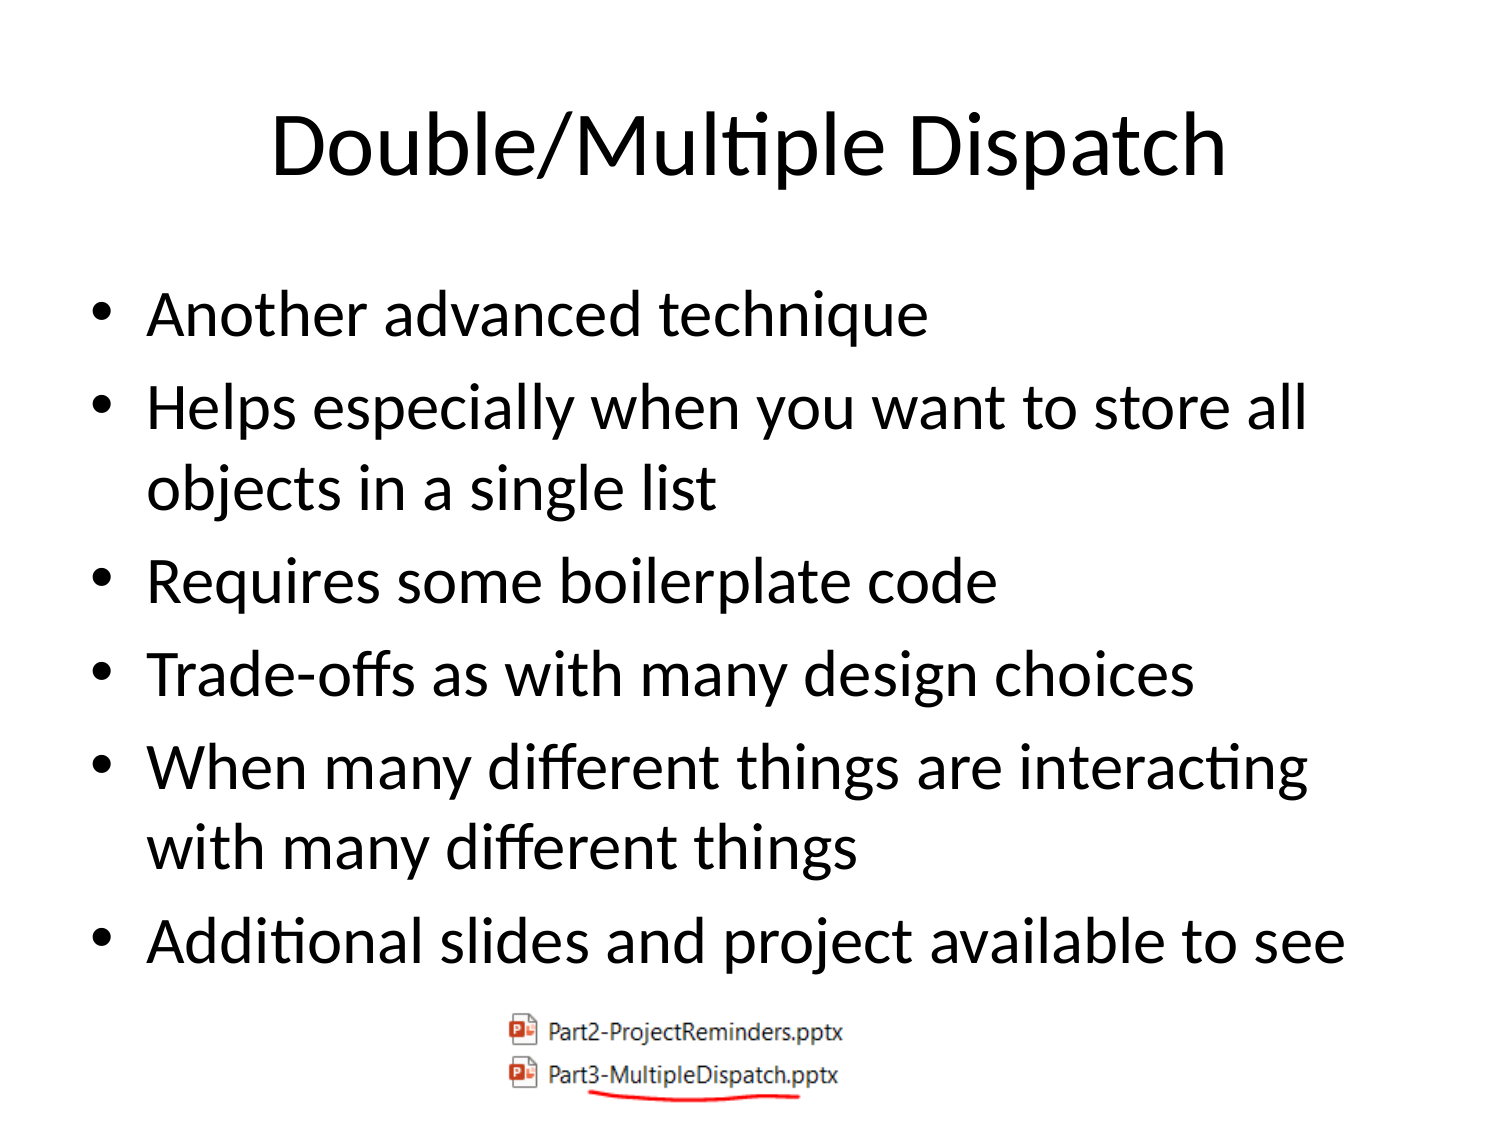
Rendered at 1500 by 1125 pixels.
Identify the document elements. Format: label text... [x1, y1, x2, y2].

list Another advanced technique Helps especially when you want to store all objects in a single list Requires some boilerplate code Trade-offs as with many design choices When many different things are interacting with many different things Additional slides and project available to see [75, 262, 1425, 1005]
title Double/Multiple Dispatch [75, 45, 1425, 233]
picture [499, 1004, 868, 1112]
